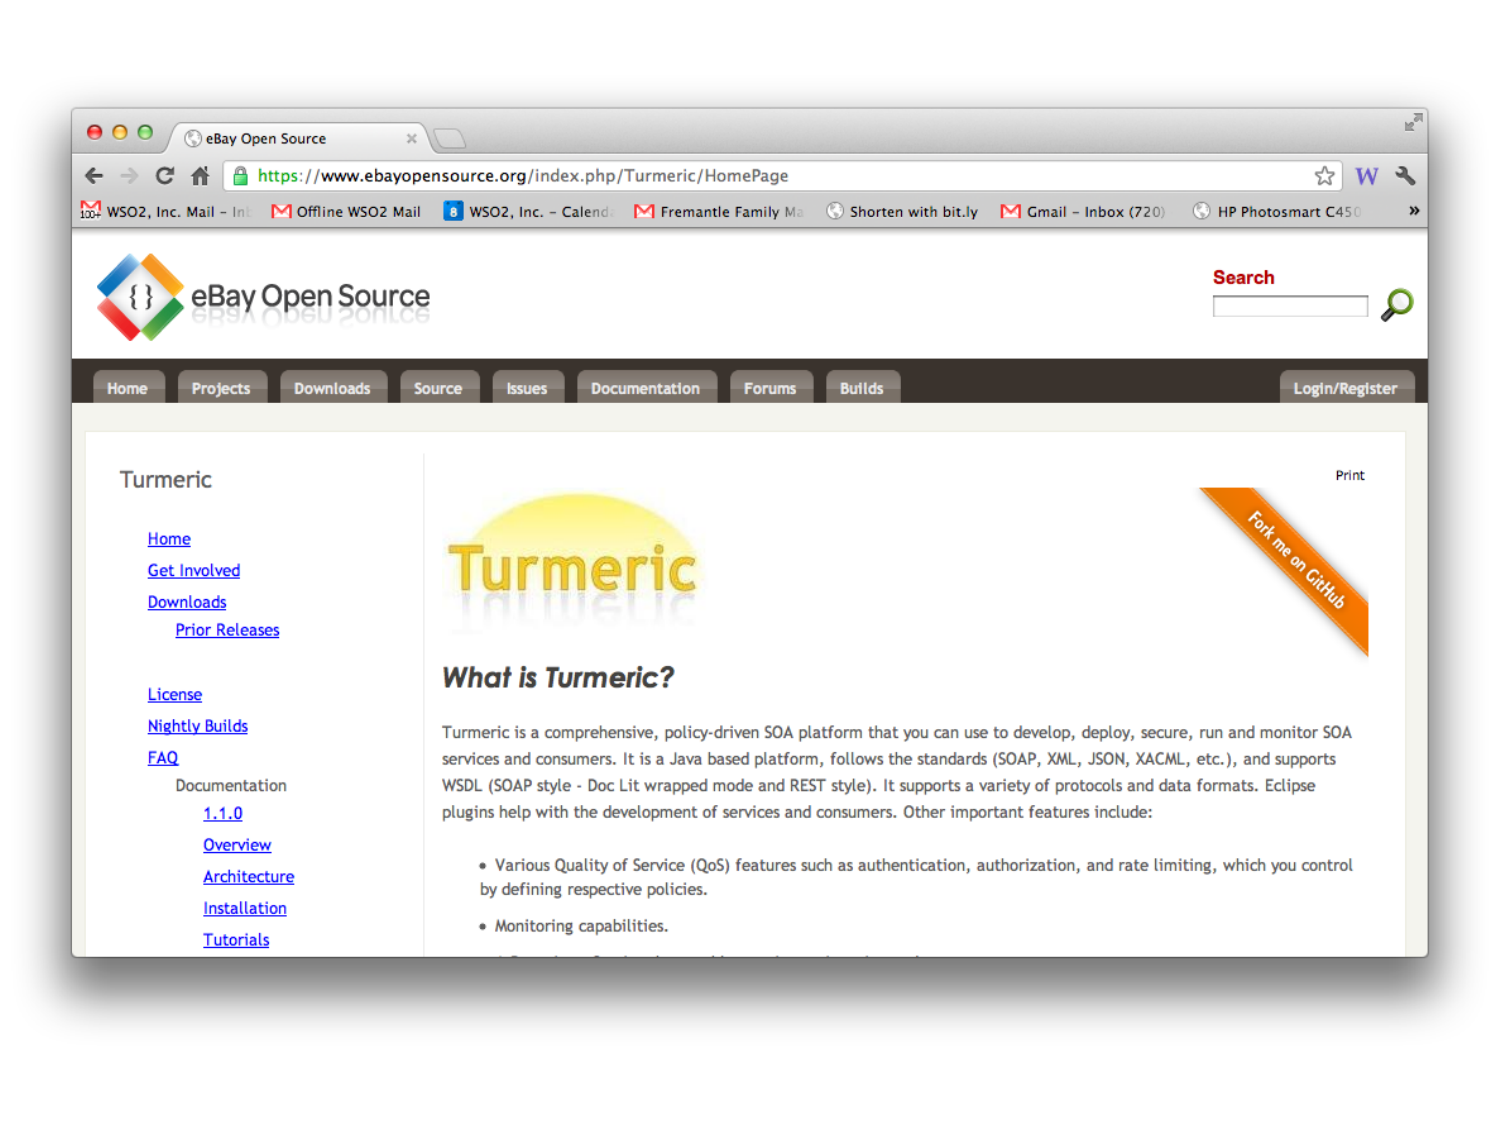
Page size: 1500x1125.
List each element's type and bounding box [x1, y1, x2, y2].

picture [0, 64, 1500, 1057]
